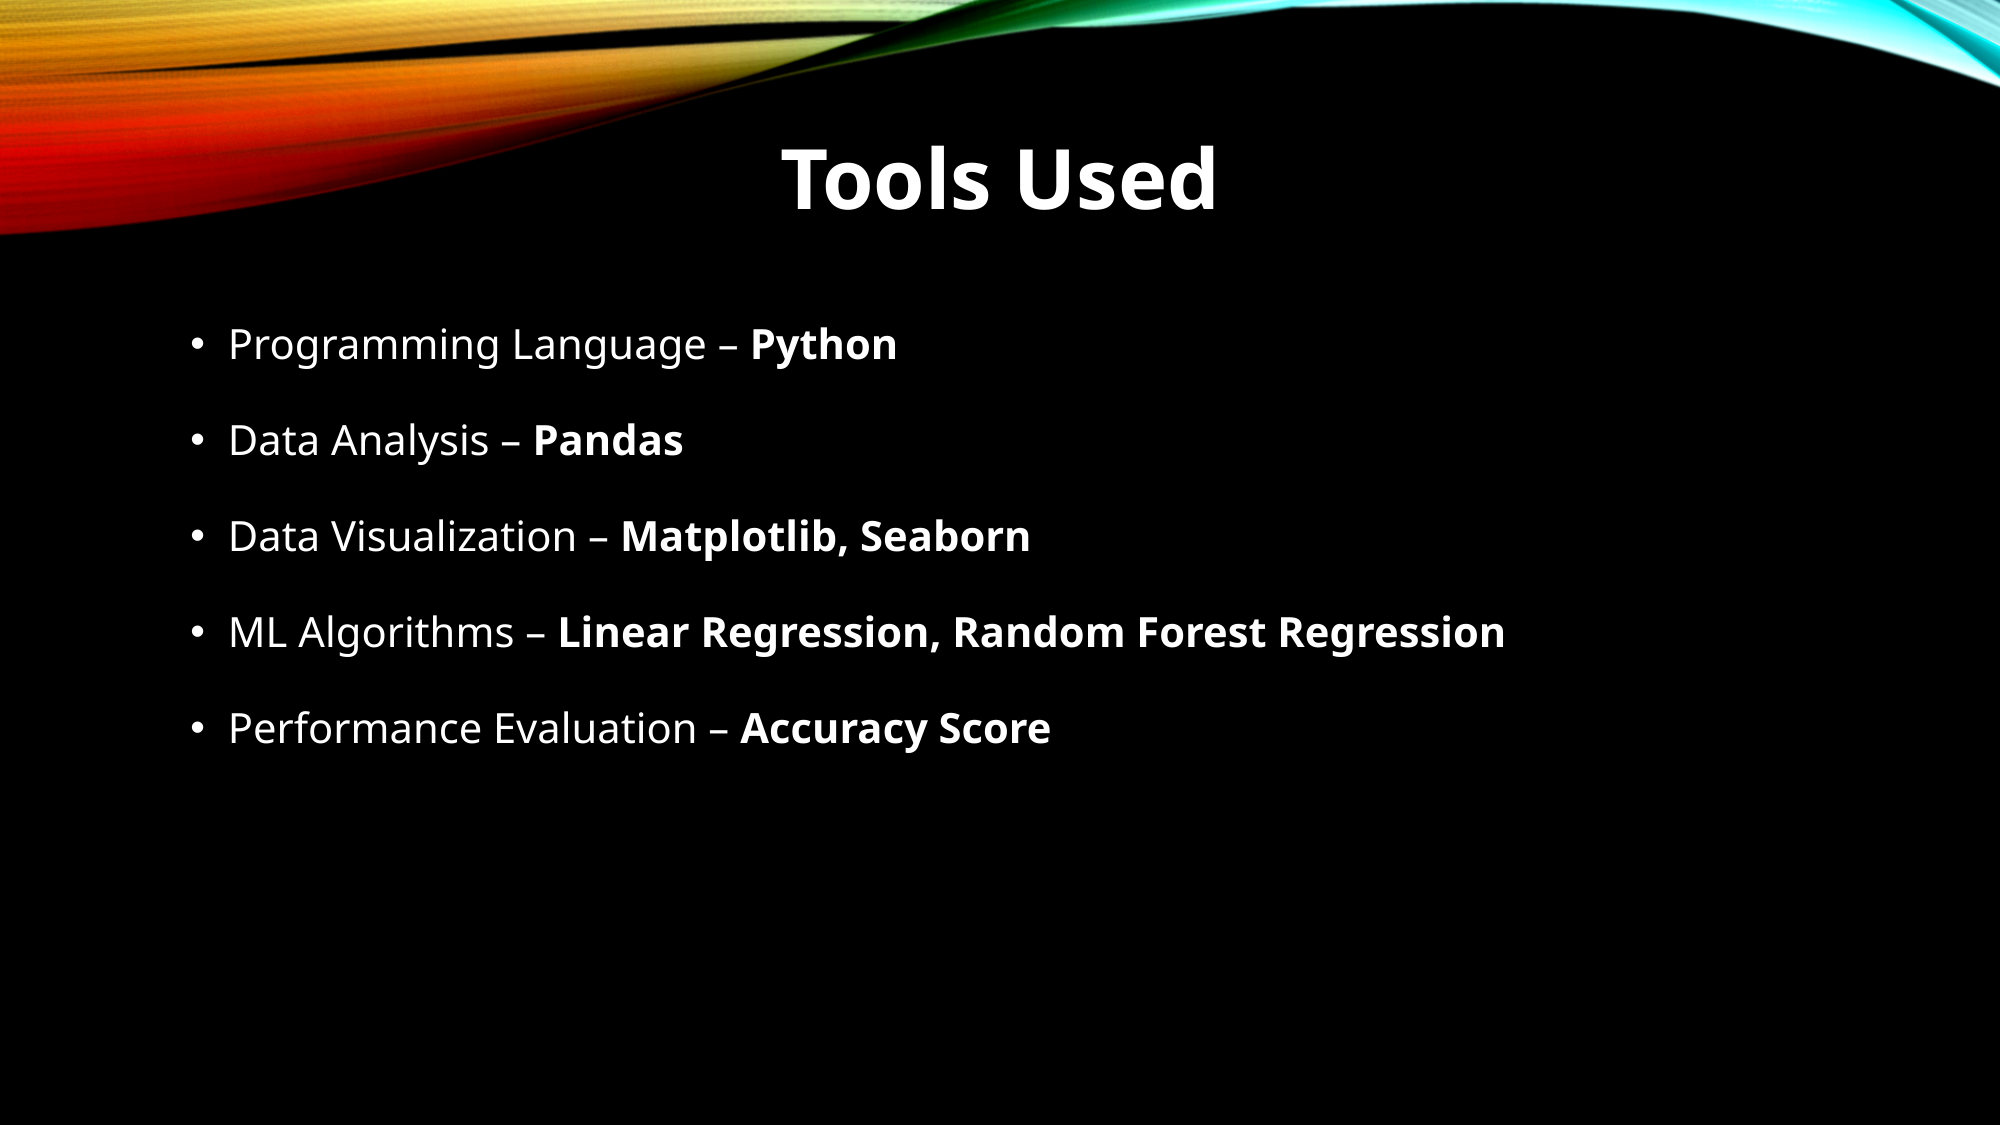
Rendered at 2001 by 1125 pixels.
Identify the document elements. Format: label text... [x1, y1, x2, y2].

text_box Tools Used [175, 79, 1826, 286]
list Programming Language – Python Data Analysis – Pandas Data Visualization – Matplotlib, Seaborn ML Algorithms – Linear Regression, Random Forest Regression Performance Evaluation – Accuracy Score [175, 286, 1826, 1013]
picture [0, 0, 2000, 237]
